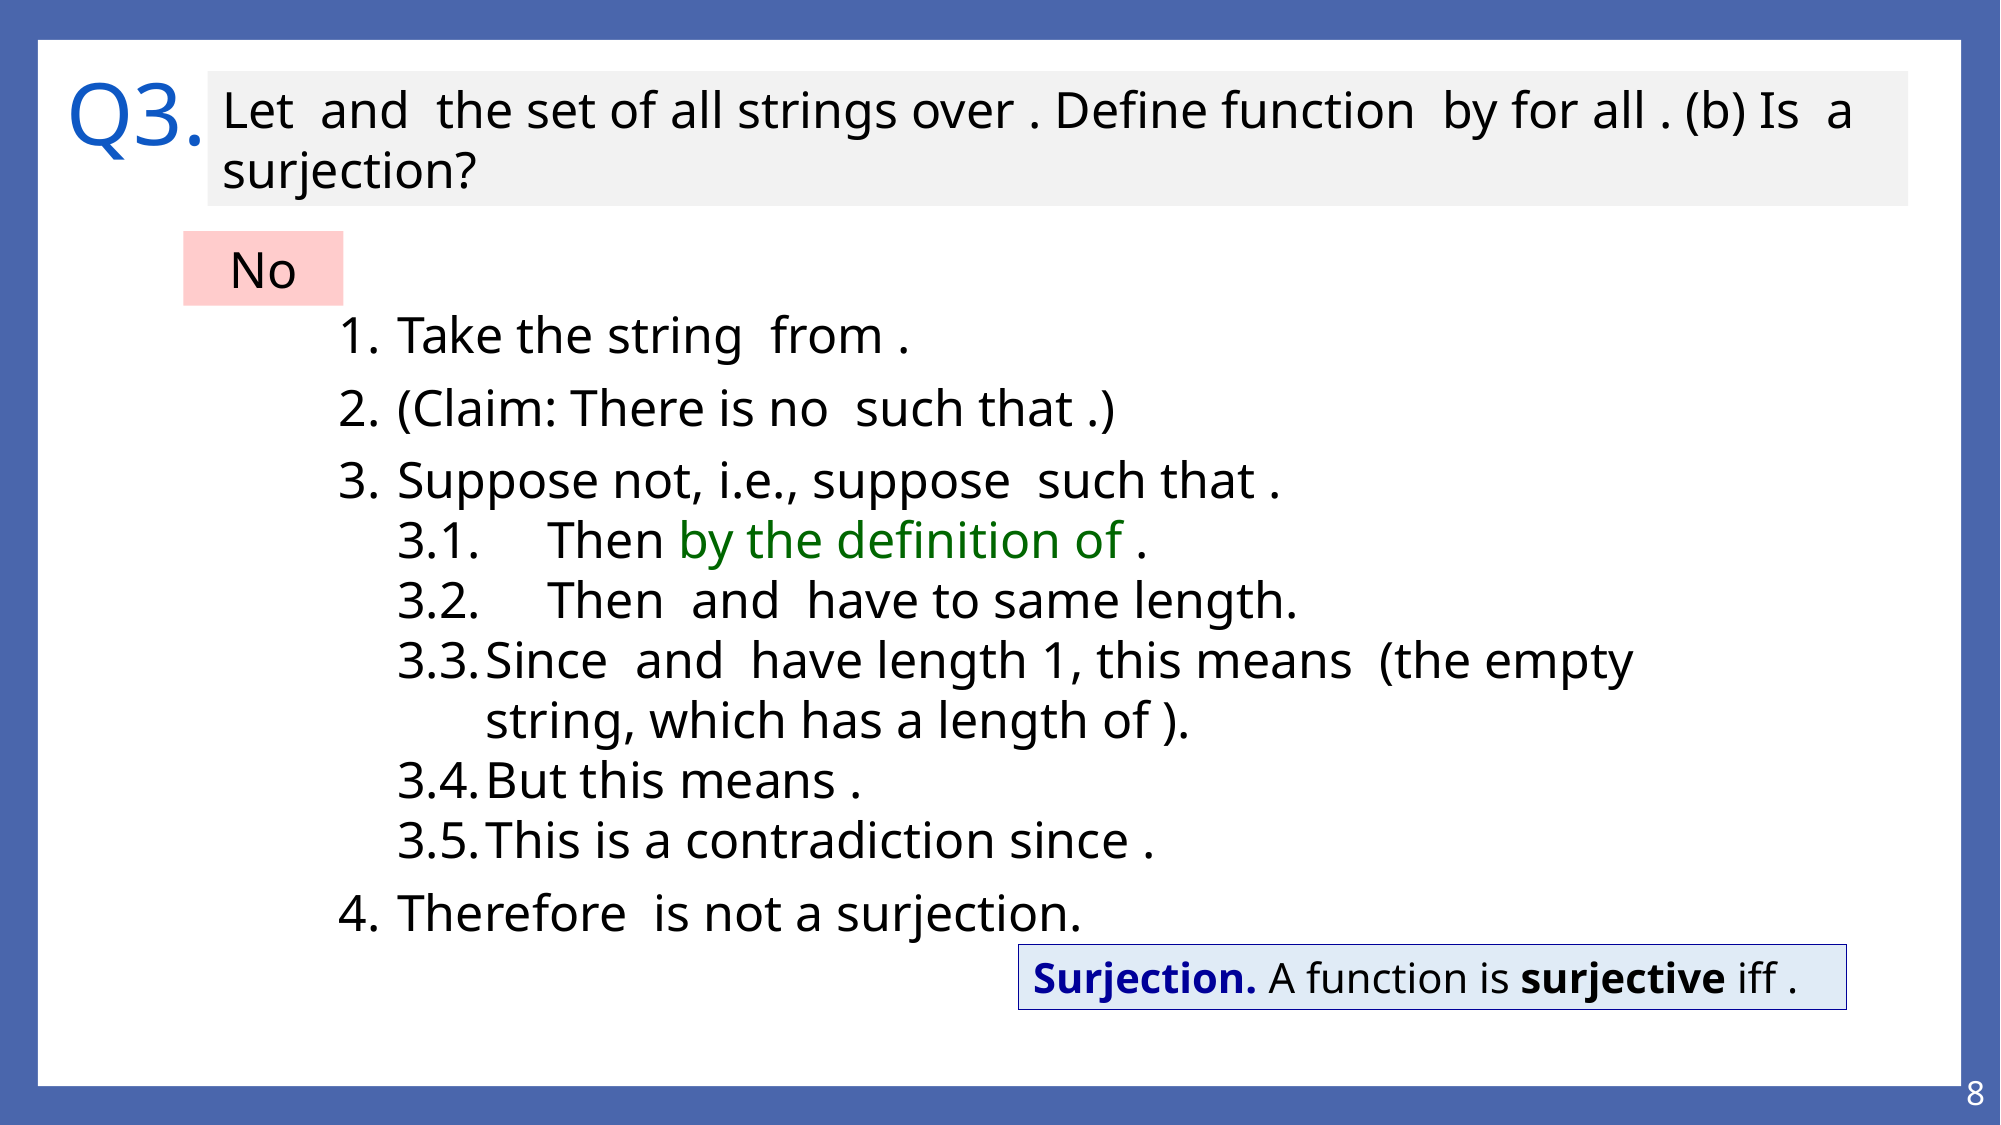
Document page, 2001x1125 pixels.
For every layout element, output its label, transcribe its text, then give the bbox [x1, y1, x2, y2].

text_box No [183, 231, 344, 306]
title Q3. [51, 37, 222, 185]
slide_number 8 [1720, 1065, 2000, 1125]
